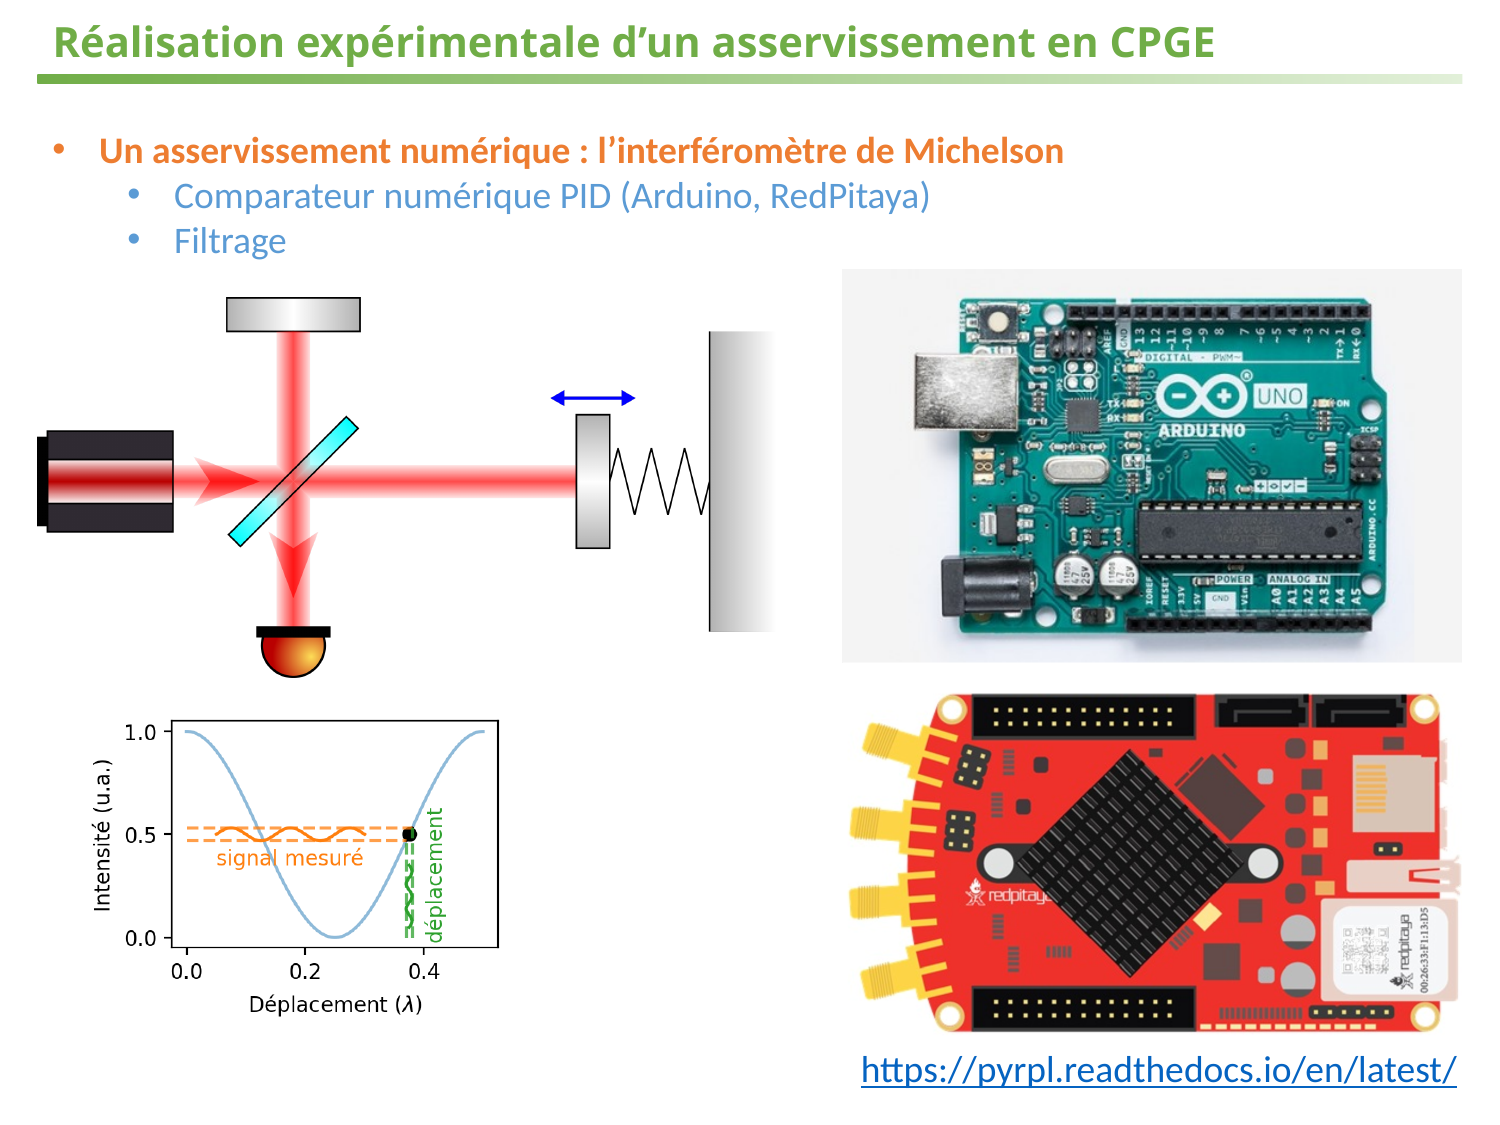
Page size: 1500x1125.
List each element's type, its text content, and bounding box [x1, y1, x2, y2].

title Réalisation expérimentale d’un asservissement en CPGE [37, 12, 1463, 74]
picture [842, 269, 1462, 1069]
text_box https://pyrpl.readthedocs.io/en/latest/ [846, 1038, 1473, 1098]
text_box [37, 74, 1463, 84]
text_box Un asservissement numérique : l’interféromètre de Michelson Comparateur numérique PID (Arduino, RedPitaya) Filtrage [37, 118, 1463, 268]
picture [37, 297, 776, 678]
picture [79, 706, 512, 1032]
